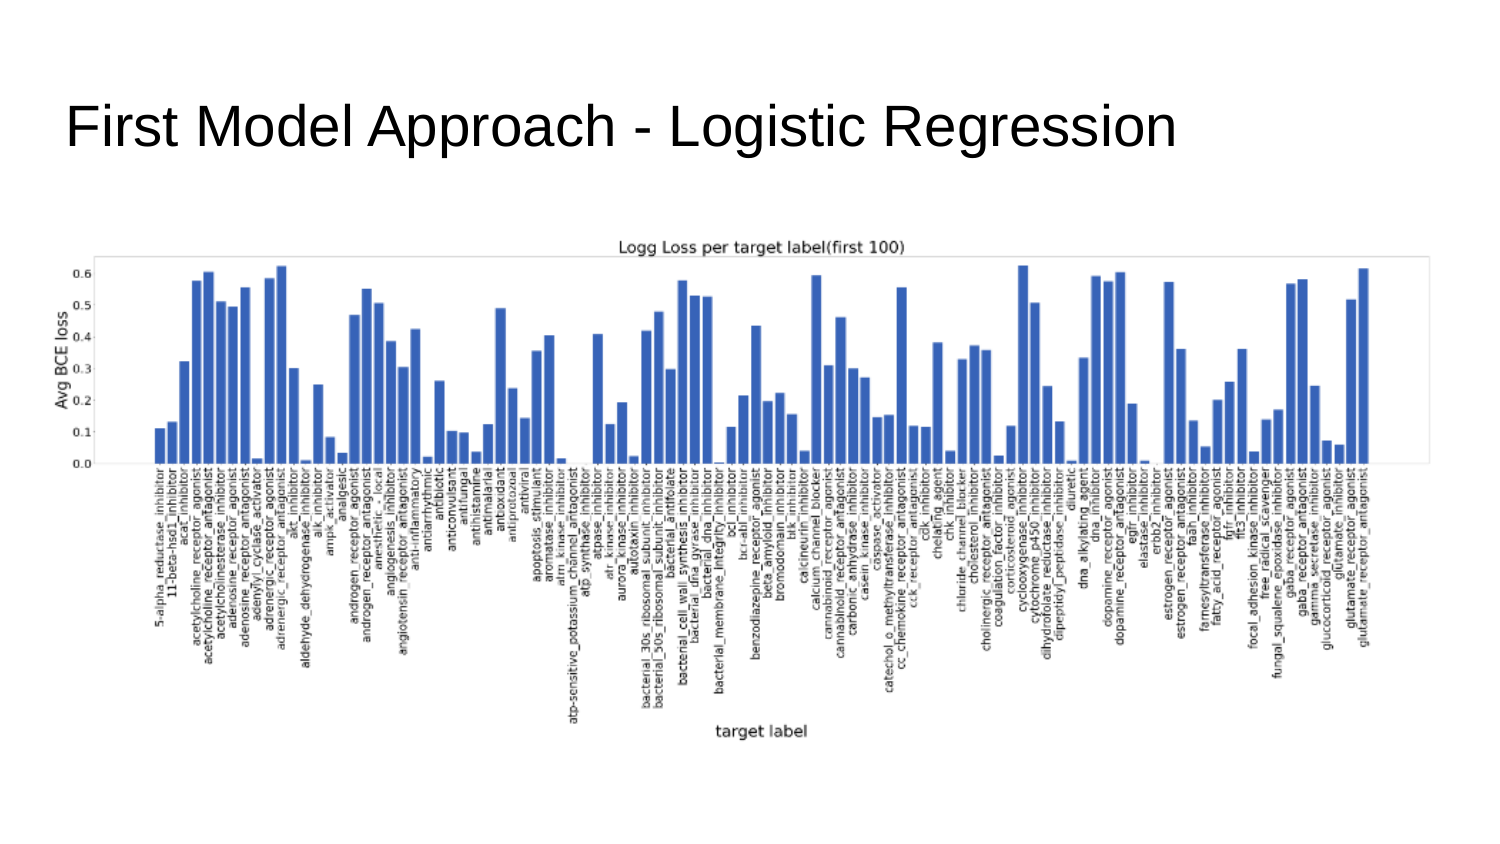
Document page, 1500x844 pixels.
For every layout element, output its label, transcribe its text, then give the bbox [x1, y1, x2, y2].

text_box First Model Approach - Logistic Regression [51, 72, 1449, 167]
picture [50, 237, 1450, 748]
